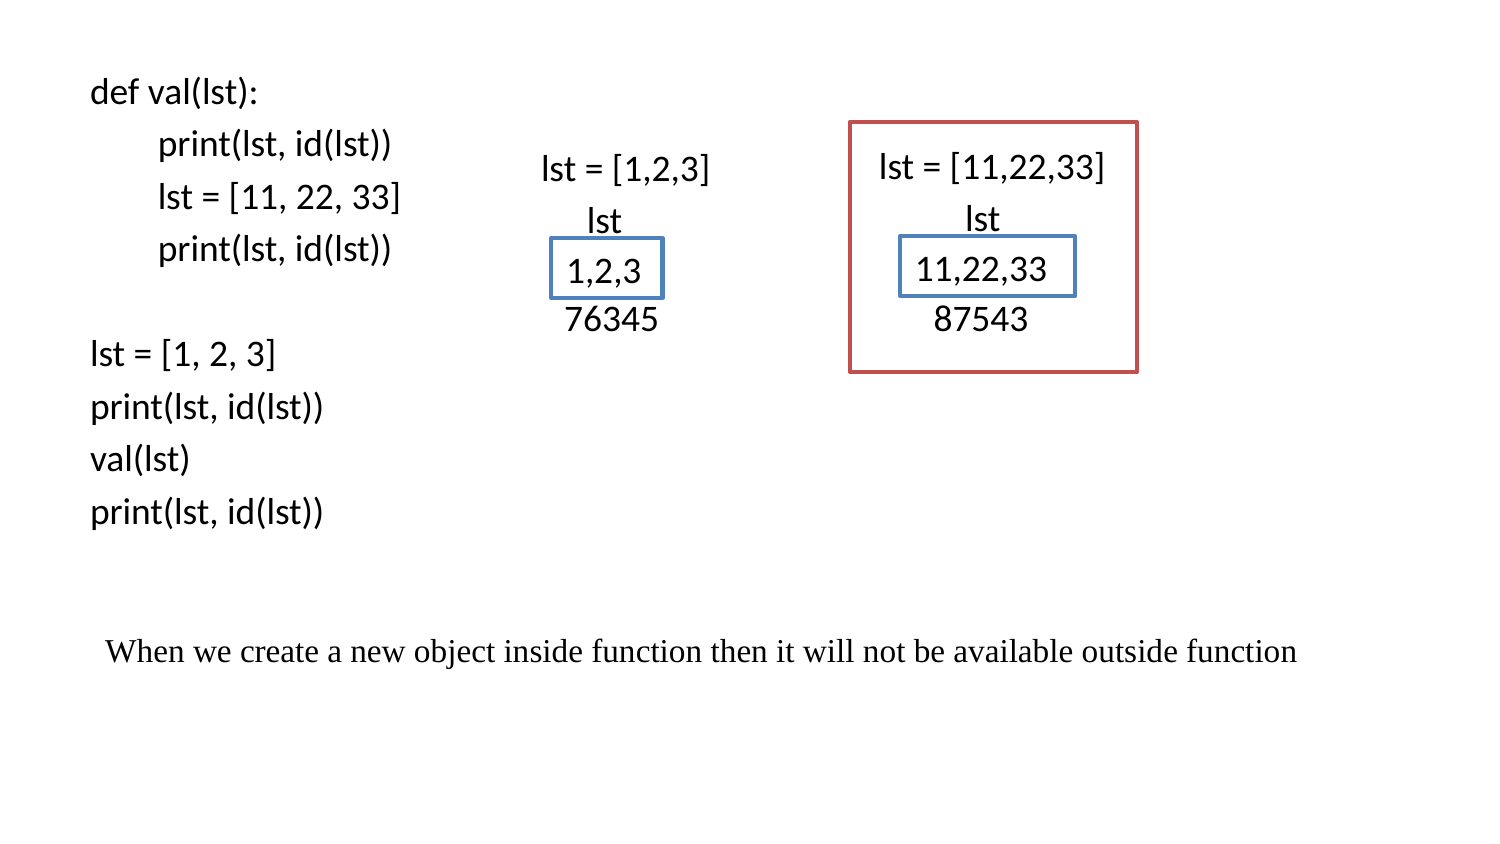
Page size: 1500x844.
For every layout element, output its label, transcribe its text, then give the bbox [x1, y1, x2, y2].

text_box lst [572, 196, 637, 248]
text_box lst = [1,2,3] [526, 136, 726, 196]
text_box [848, 120, 1139, 374]
text_box 76345 [549, 286, 675, 346]
list def val(lst): print(lst, id(lst)) lst = [11, 22, 33] print(lst, id(lst)) lst = [1, 2, 3] print(lst, id(lst)) val(lst) print(lst, id(lst)) [75, 59, 488, 617]
text_box When we create a new object inside function then it will not be available outside function [90, 621, 1315, 677]
text_box 1,2,3 [549, 236, 665, 286]
